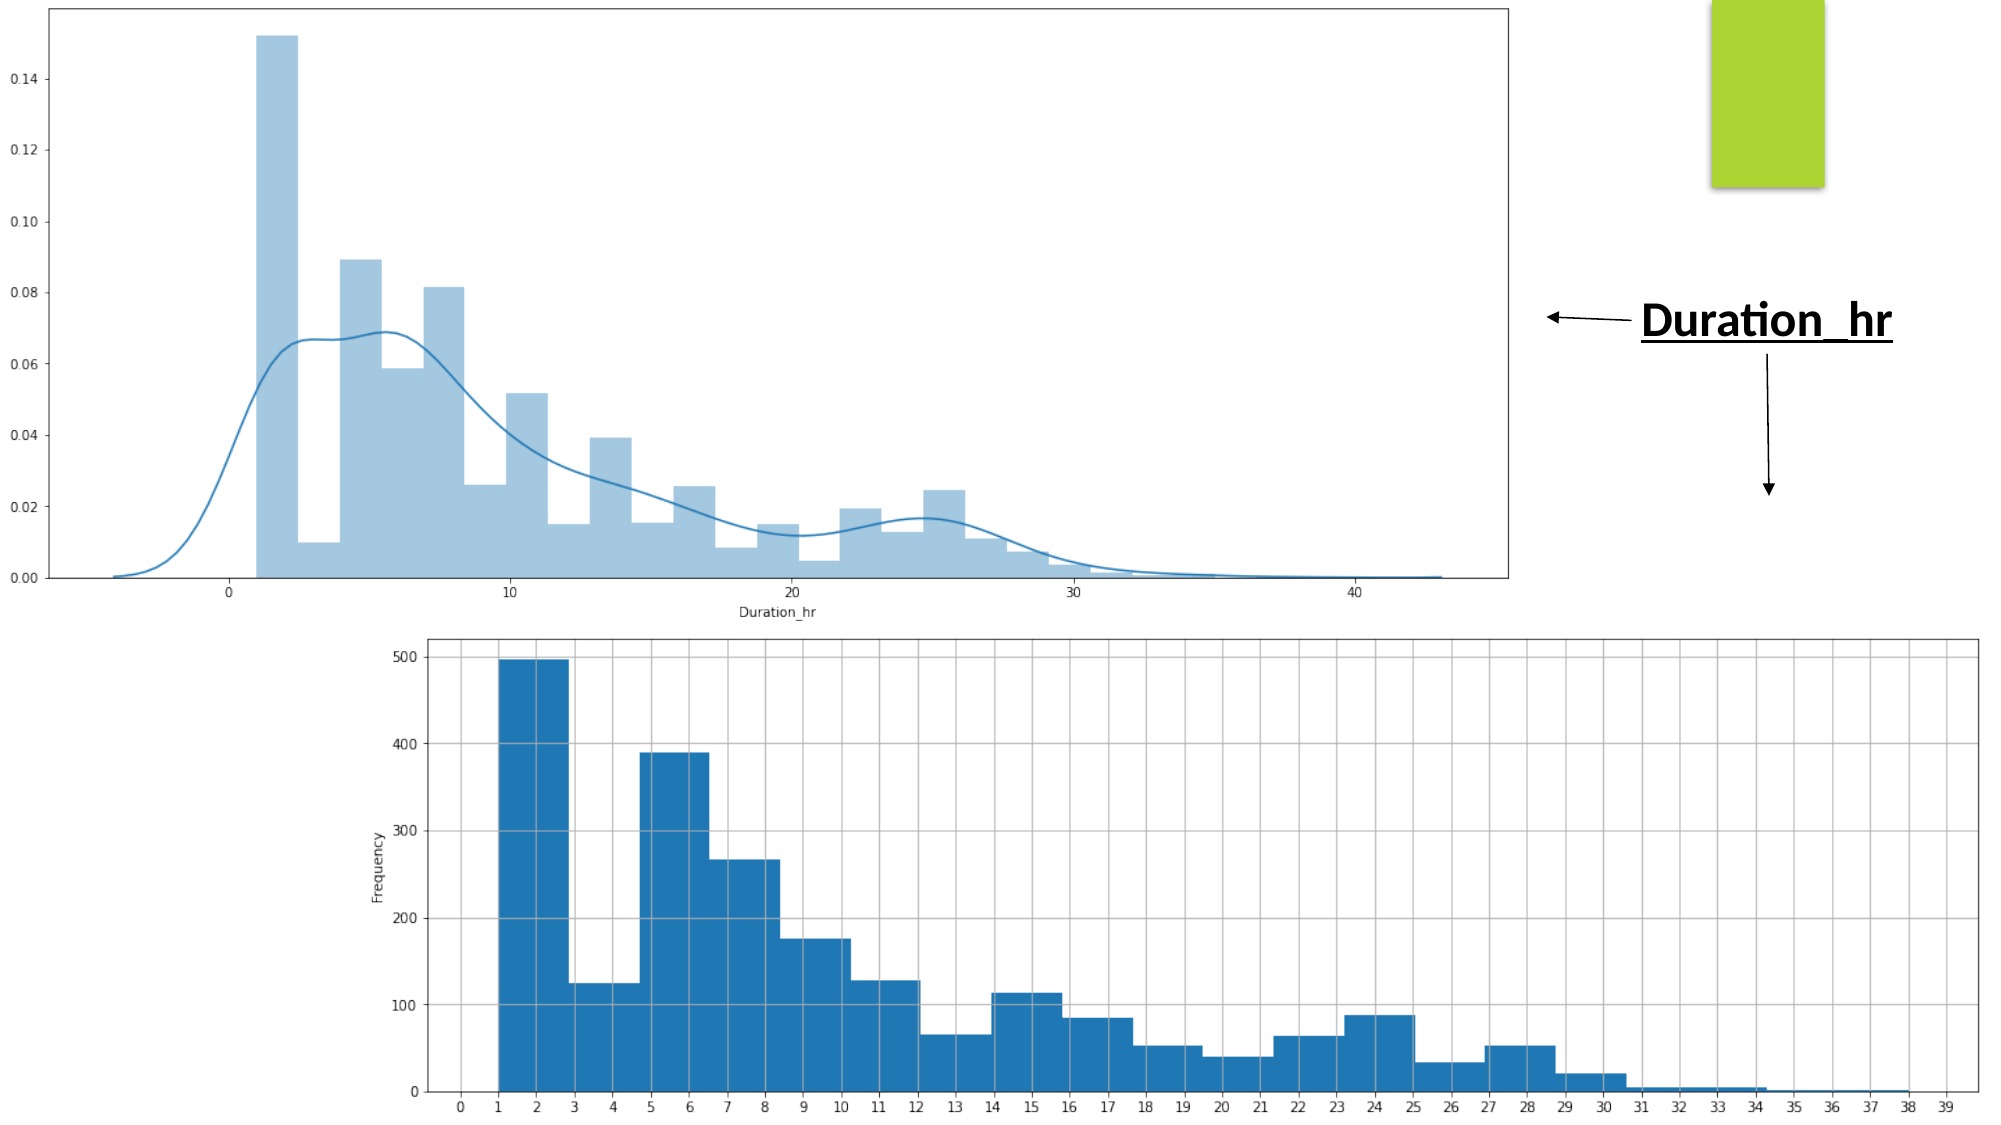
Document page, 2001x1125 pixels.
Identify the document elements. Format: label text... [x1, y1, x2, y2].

text_box Duration_hr [1546, 279, 1988, 355]
picture [0, 0, 1989, 1125]
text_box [1546, 317, 1632, 321]
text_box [1766, 355, 1770, 497]
